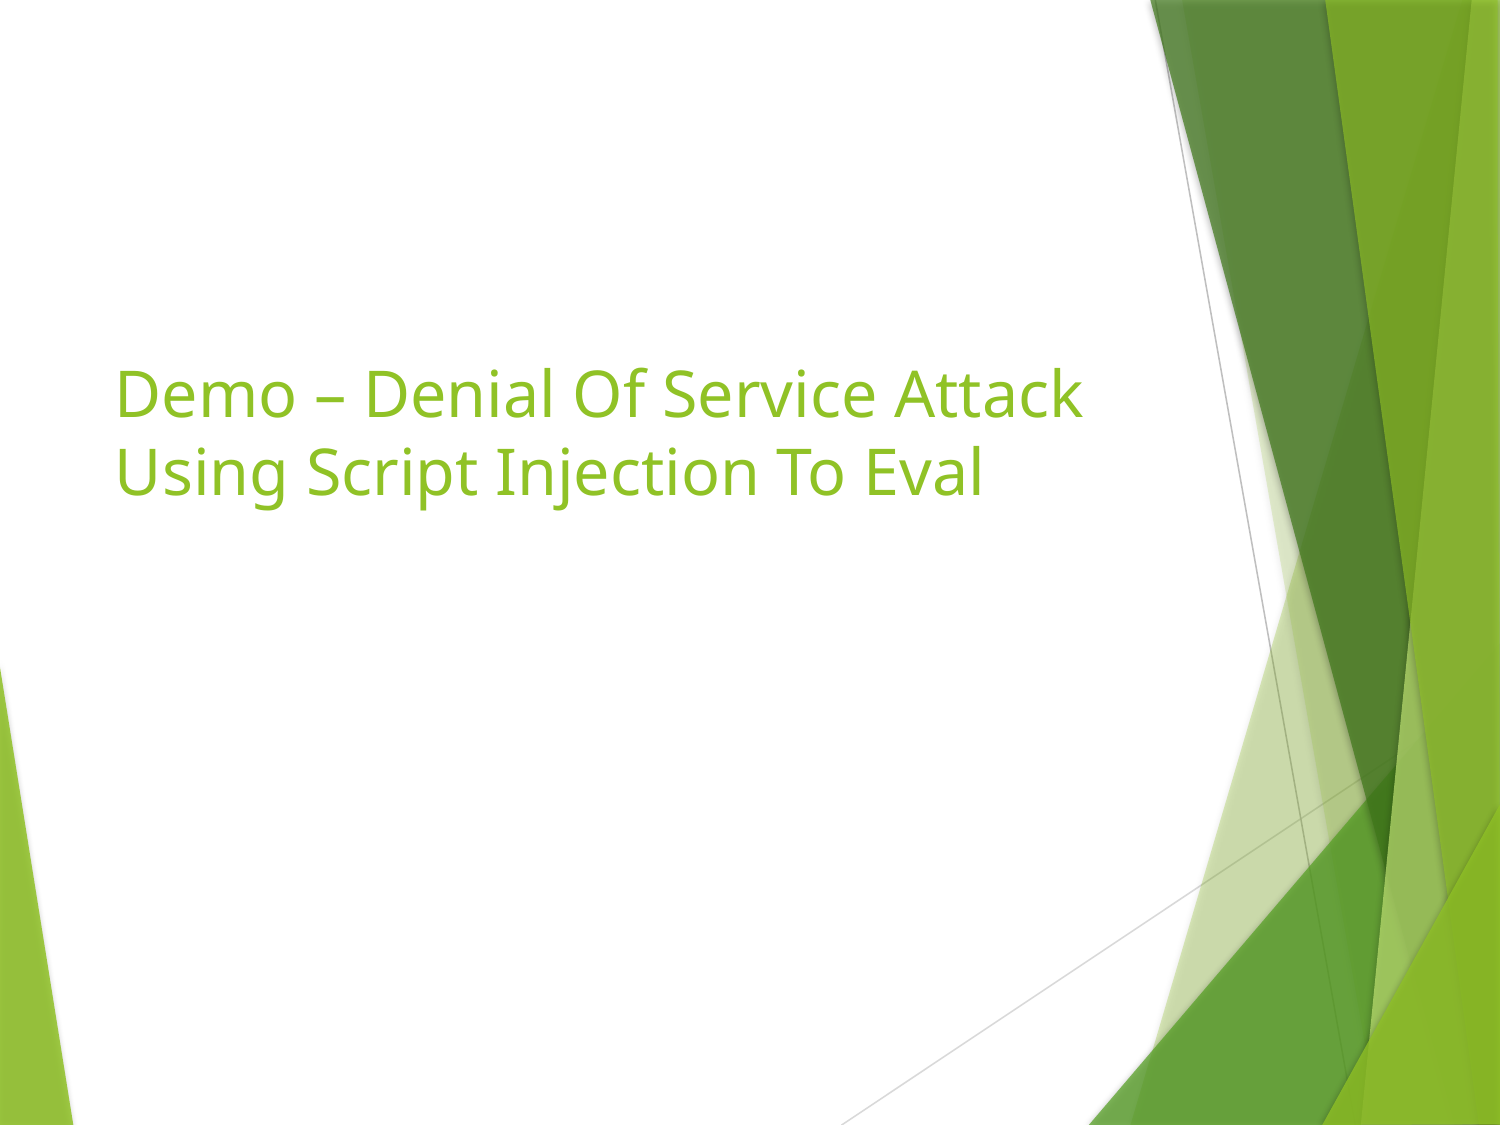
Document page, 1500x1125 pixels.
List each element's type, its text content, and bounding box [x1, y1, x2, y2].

title Demo – Denial Of Service Attack Using Script Injection To Eval [99, 345, 1142, 563]
